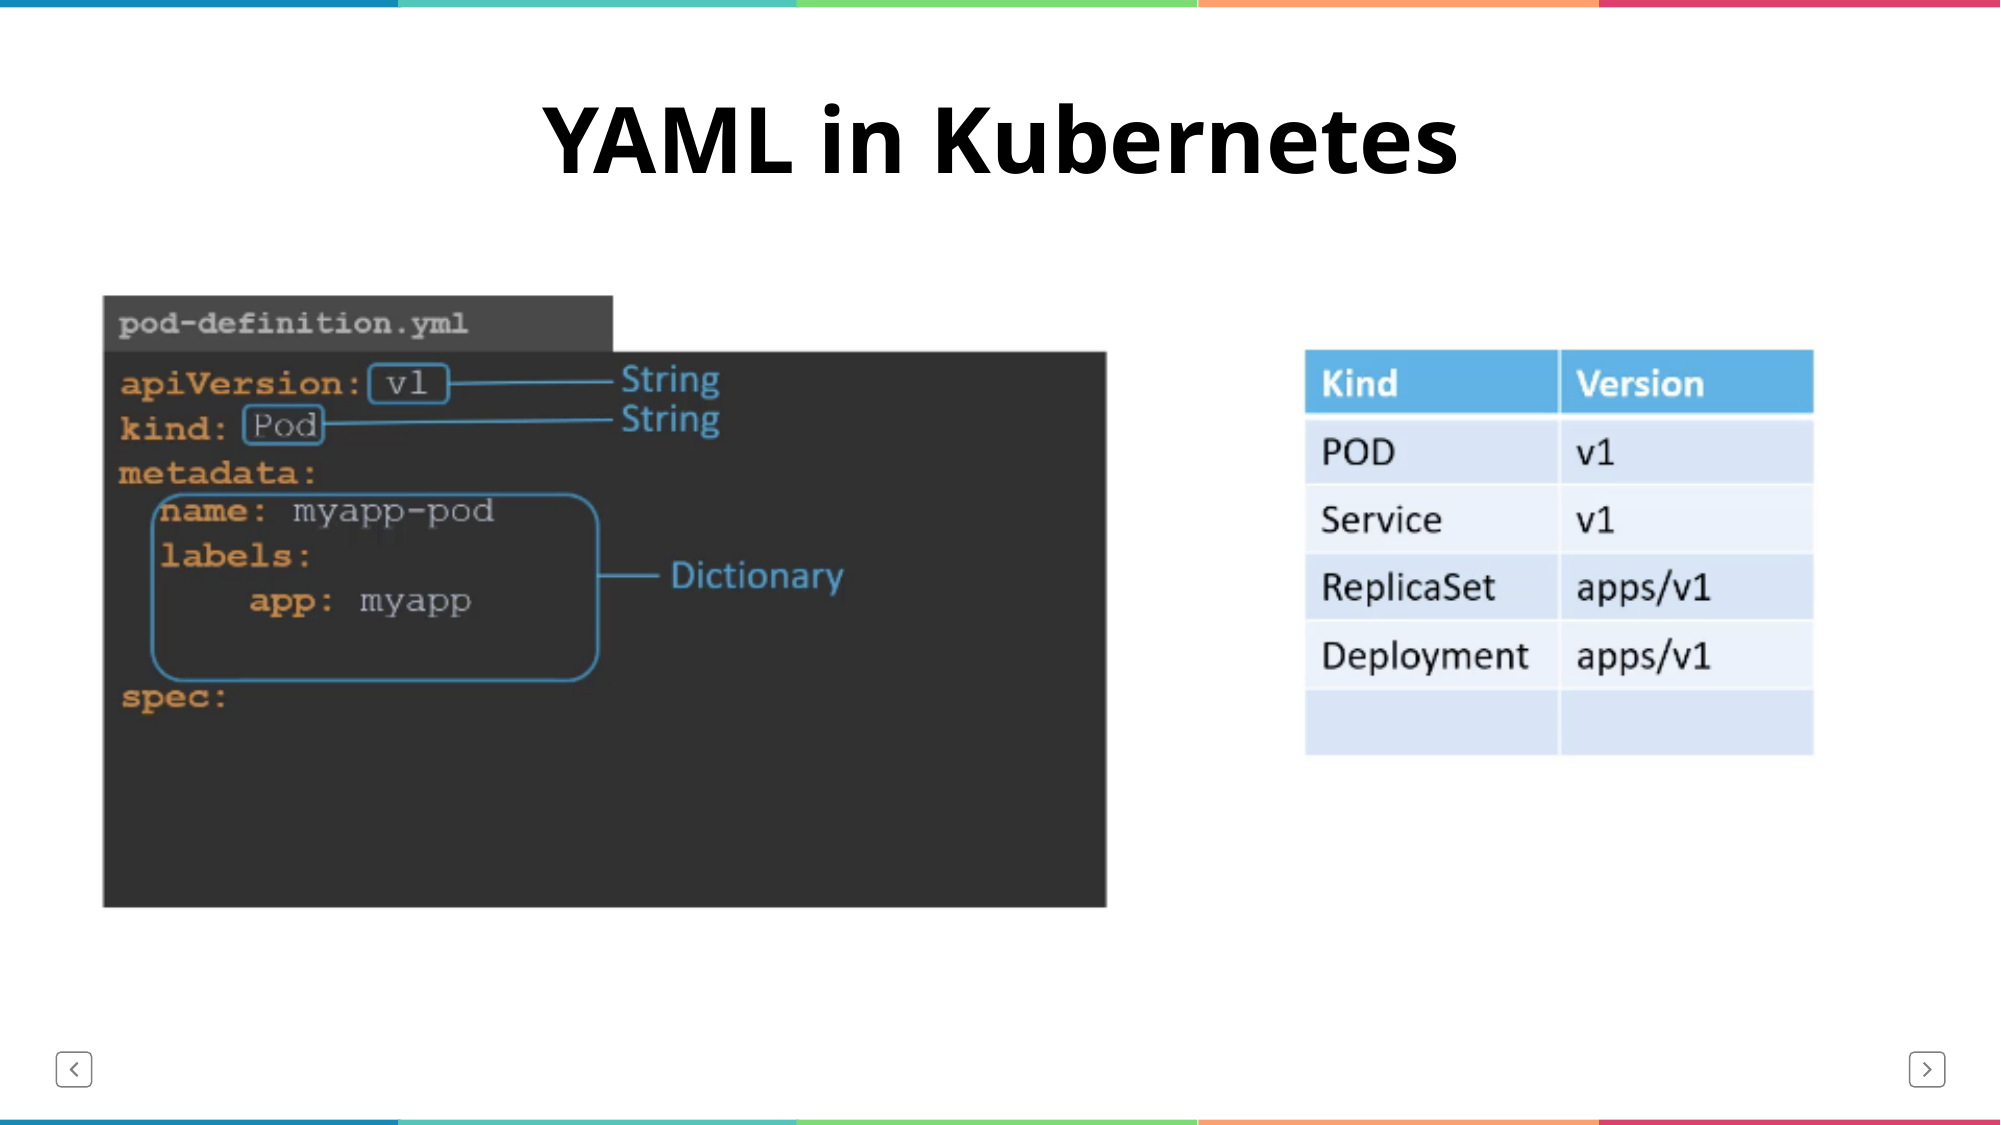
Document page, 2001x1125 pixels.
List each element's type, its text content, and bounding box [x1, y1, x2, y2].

picture [57, 246, 1979, 956]
title YAML in Kubernetes [138, 68, 1864, 219]
